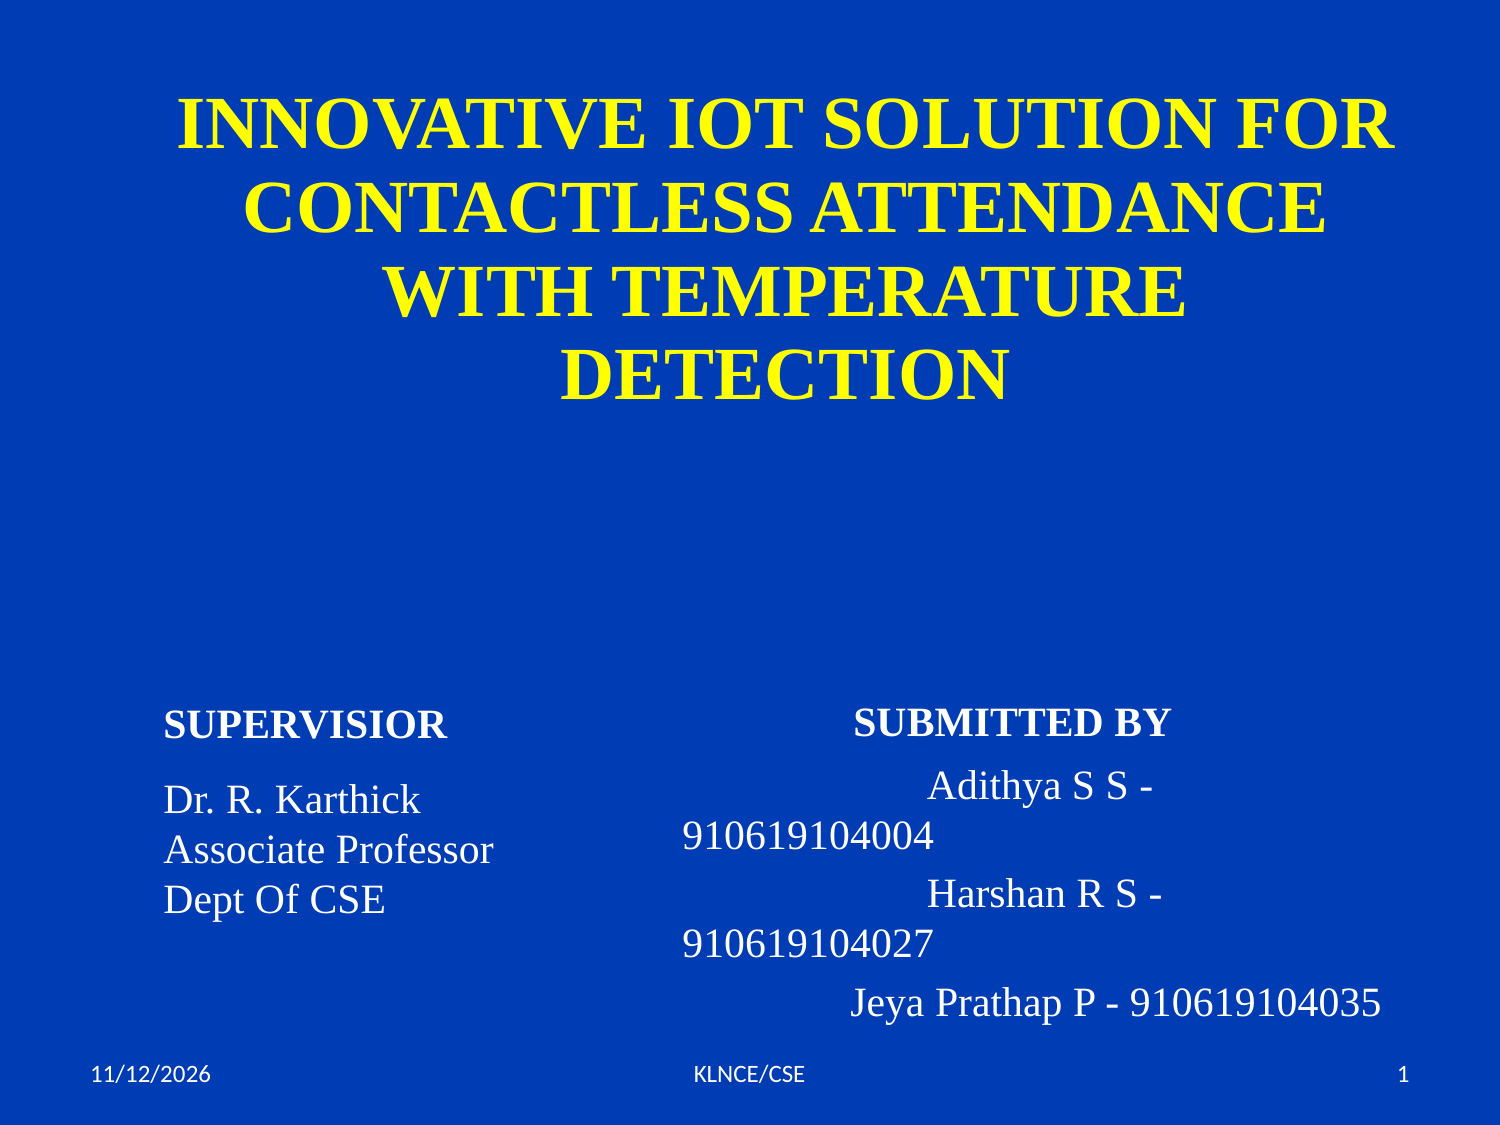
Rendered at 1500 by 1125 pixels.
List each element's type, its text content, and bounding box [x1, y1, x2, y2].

slide_number 1 [1074, 1042, 1425, 1103]
text_box [53, 644, 644, 776]
title INNOVATIVE IOT SOLUTION FOR CONTACTLESS ATTENDANCE WITH TEMPERATURE DETECTION [148, 90, 1424, 563]
footer KLNCE/CSE [512, 1042, 988, 1103]
text_box SUBMITTED BY Adithya S S - 910619104004 Harshan R S - 910619104027 Jeya Prathap P - 910619104035 [667, 661, 1400, 975]
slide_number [75, 1042, 425, 1103]
text_box SUPERVISIOR Dr. R. Karthick Associate Professor Dept Of CSE [148, 664, 650, 970]
